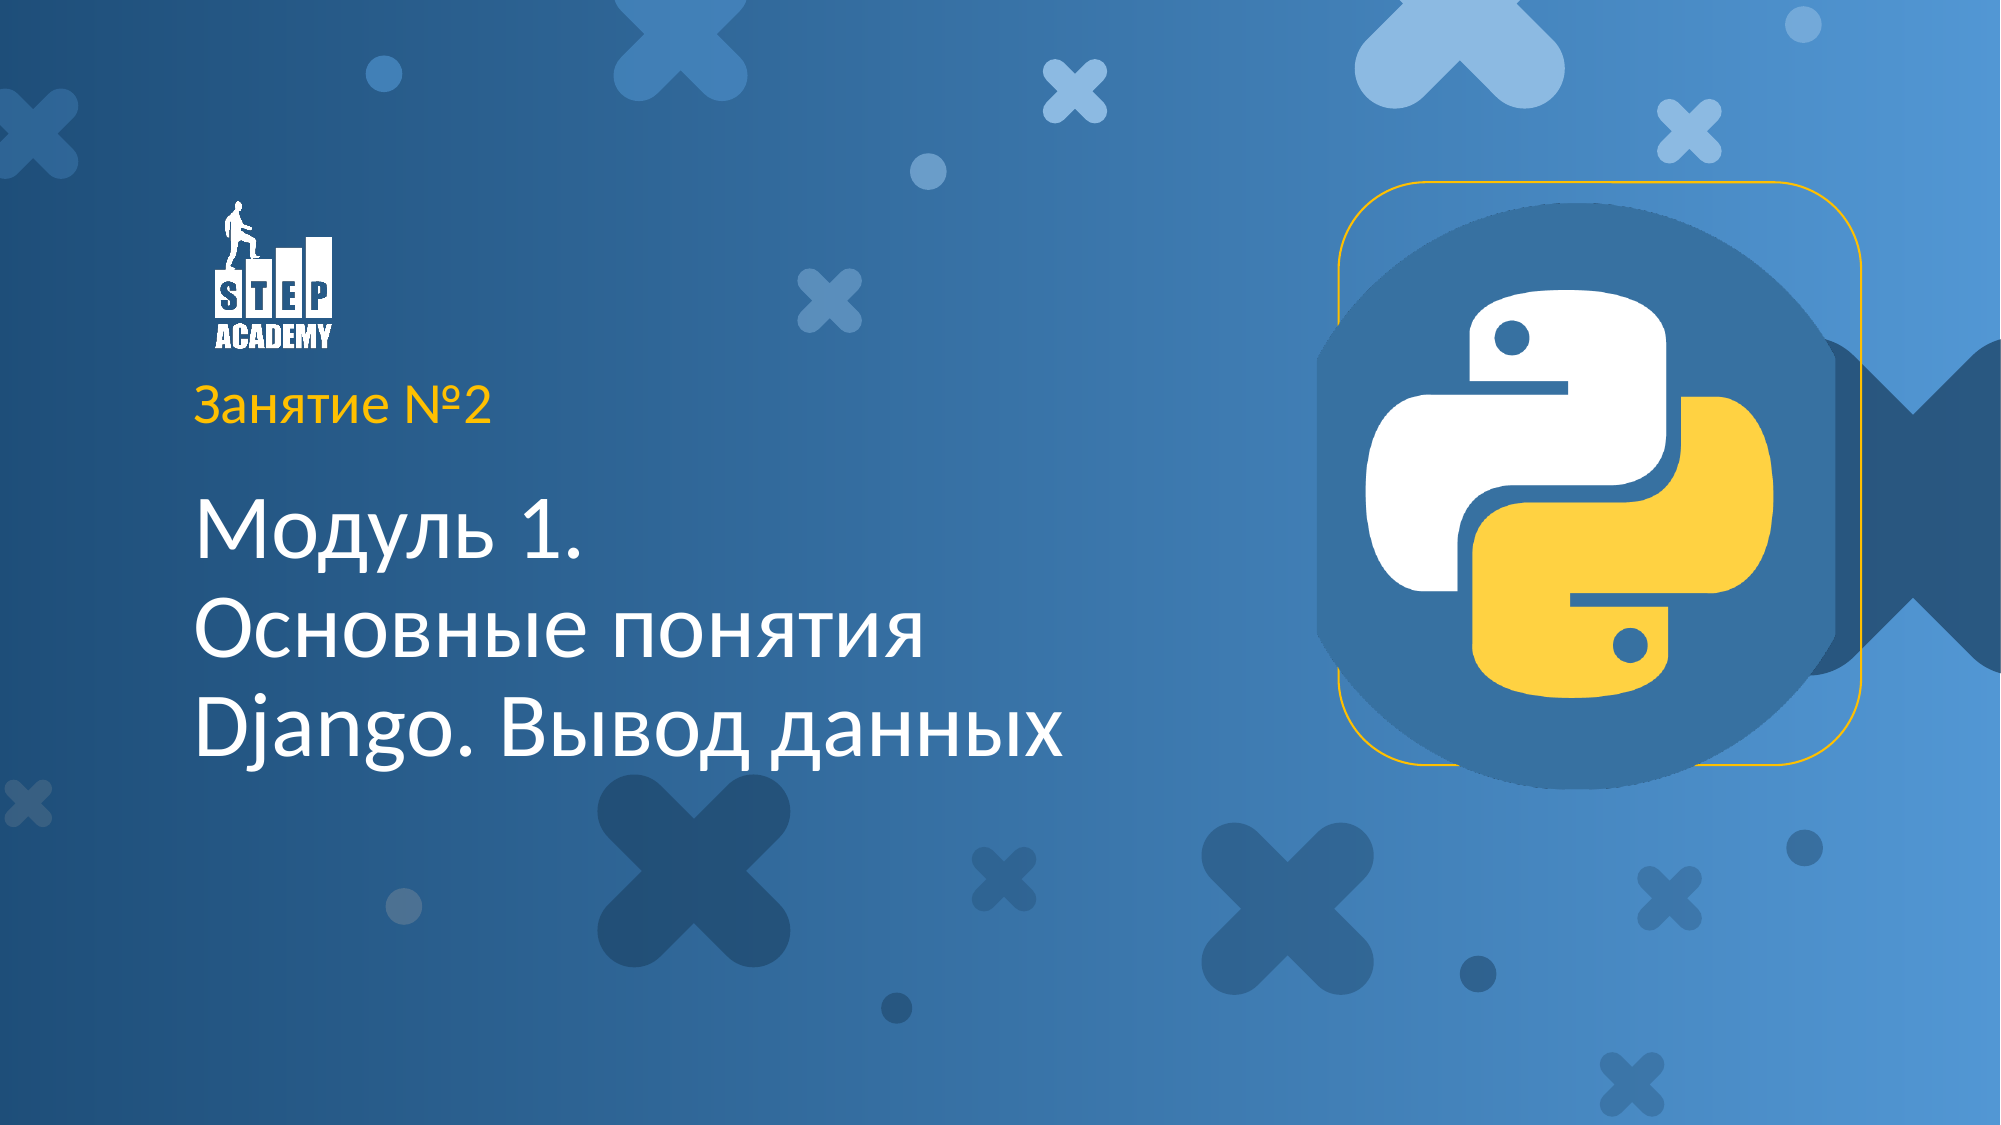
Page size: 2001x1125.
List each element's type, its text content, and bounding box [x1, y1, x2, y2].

list Занятие №2 [178, 365, 1099, 470]
picture [215, 201, 332, 349]
title Модуль 1. Основные понятия Django. Вывод данных [178, 527, 1243, 784]
picture [1316, 202, 1836, 790]
